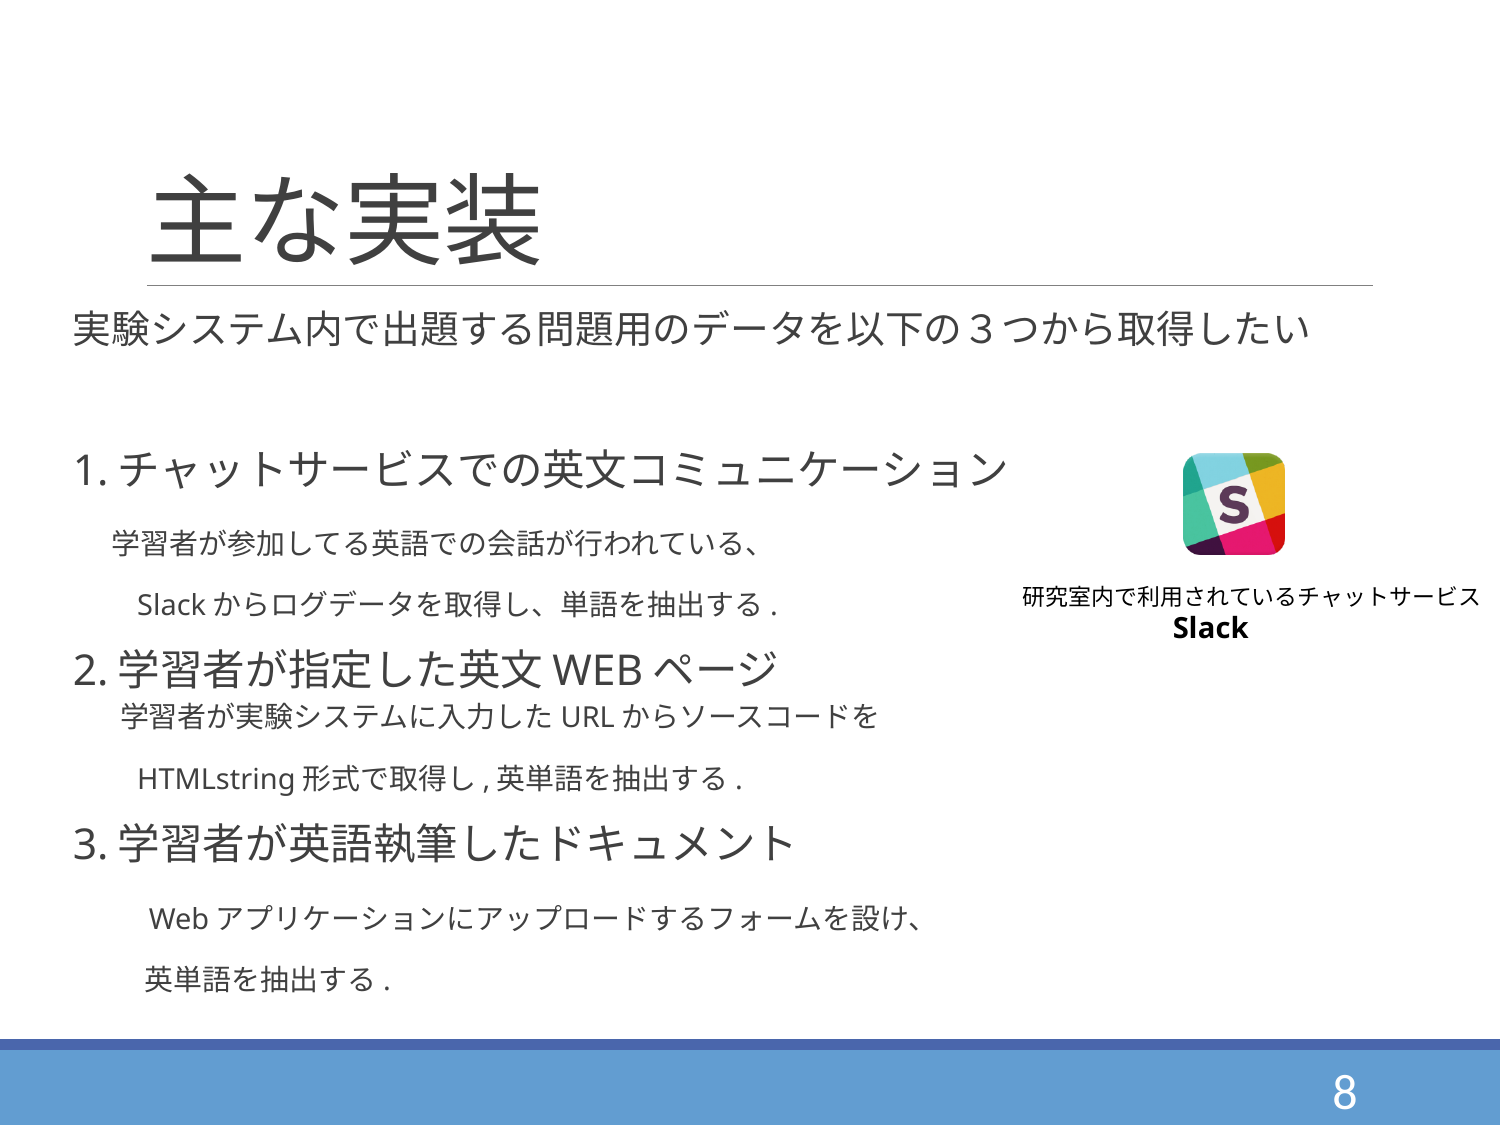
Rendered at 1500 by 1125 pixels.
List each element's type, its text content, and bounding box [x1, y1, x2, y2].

picture [1182, 452, 1286, 556]
slide_number 8 [1211, 1059, 1373, 1120]
list 実験システム内で出題する問題用のデータを以下の３つから取得したい 1.チャットサービスでの英文コミュニケーション 学習者が参加してる英語での会話が行われている、 Slackからログデータを取得し、単語を抽出する. 2.学習者が指定した英文WEBページ 学習者が実験システムに入力したURLからソースコードを HTMLstring形式で取得し,英単語を抽出する. 3.学習者が英語執筆したドキュメント Webアプリケーションにアップロードするフォームを設け、 英単語を抽出する. [57, 302, 1482, 1005]
text_box 研究室内で利用されているチャットサービス Slack [1008, 574, 1497, 680]
title 主な実装 [131, 47, 1370, 285]
